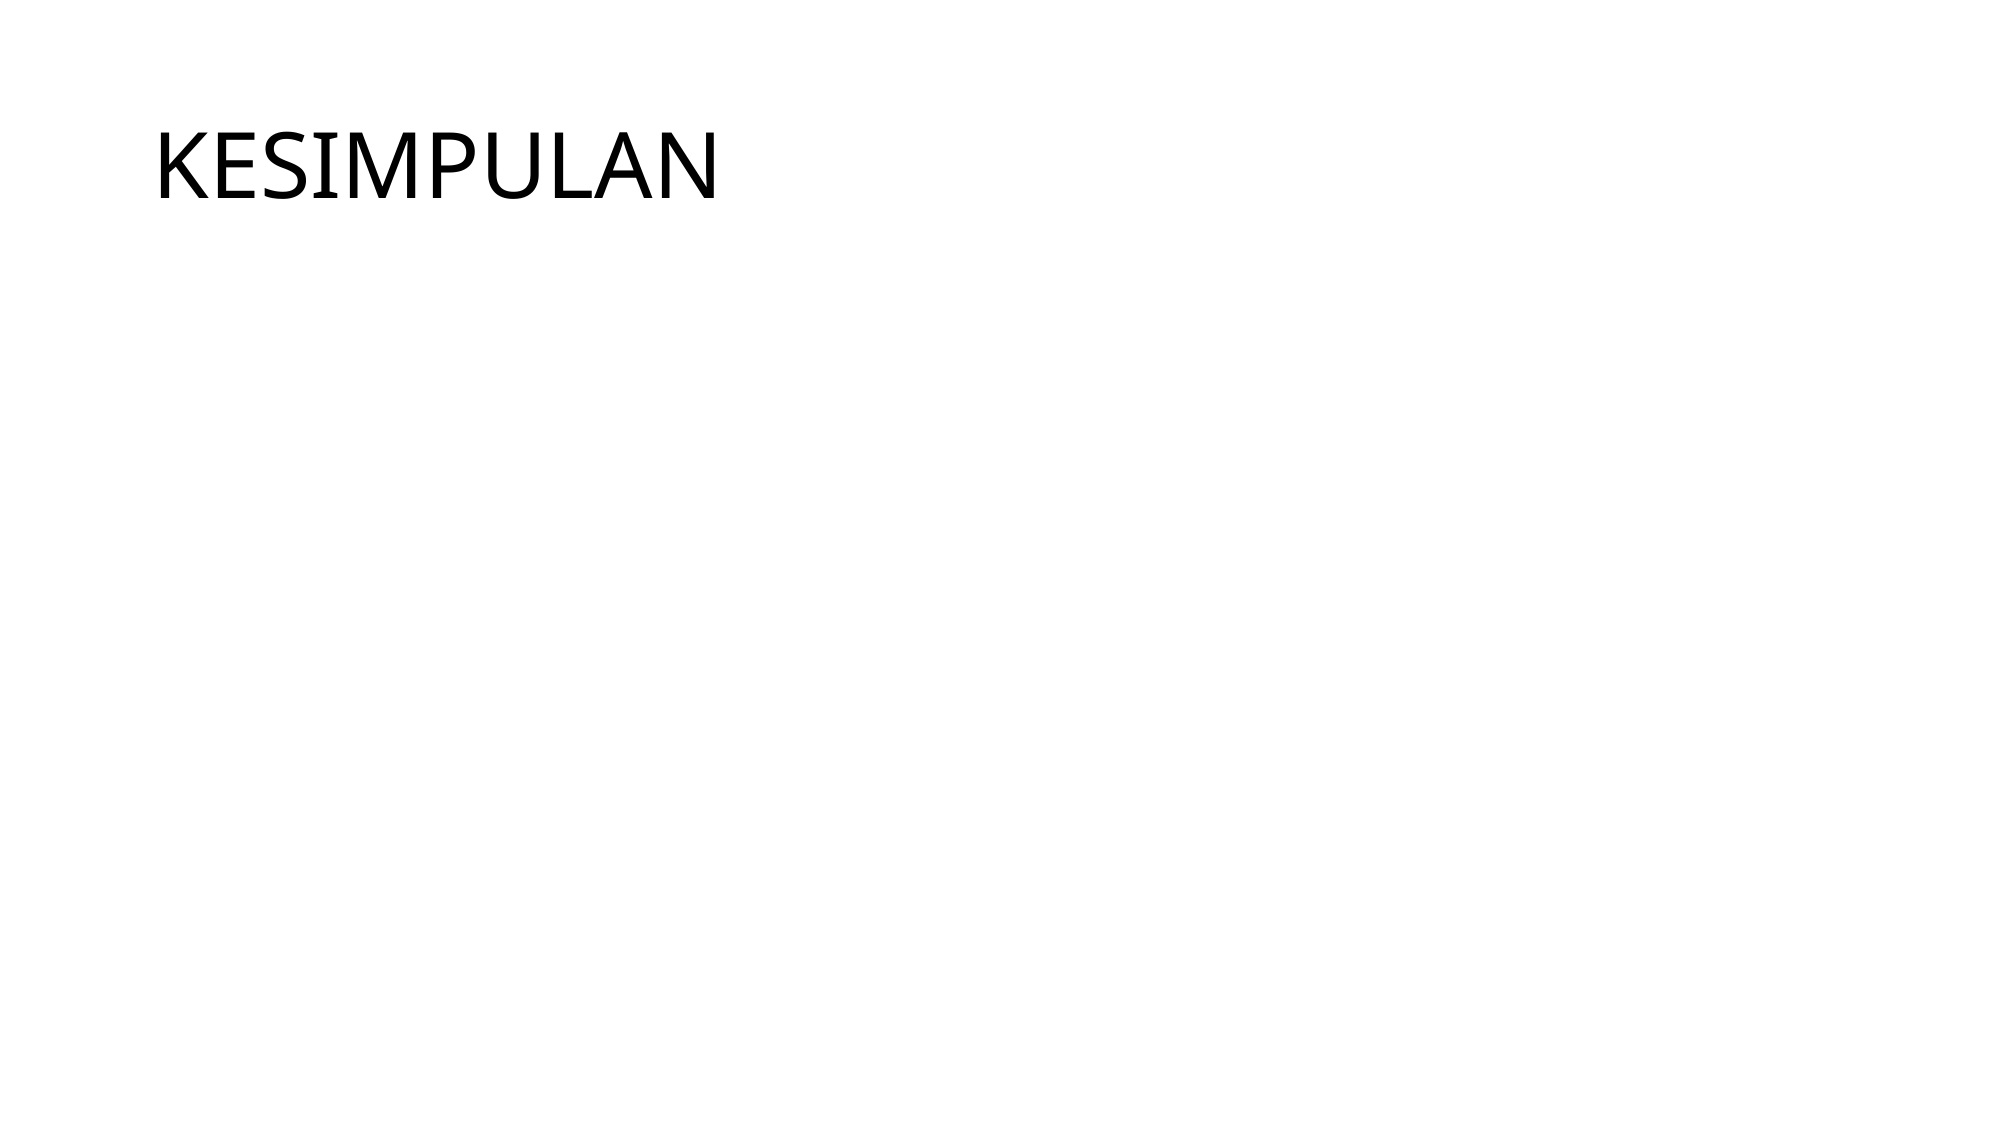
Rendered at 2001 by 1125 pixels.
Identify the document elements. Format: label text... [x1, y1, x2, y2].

title KESIMPULAN [137, 59, 1863, 278]
